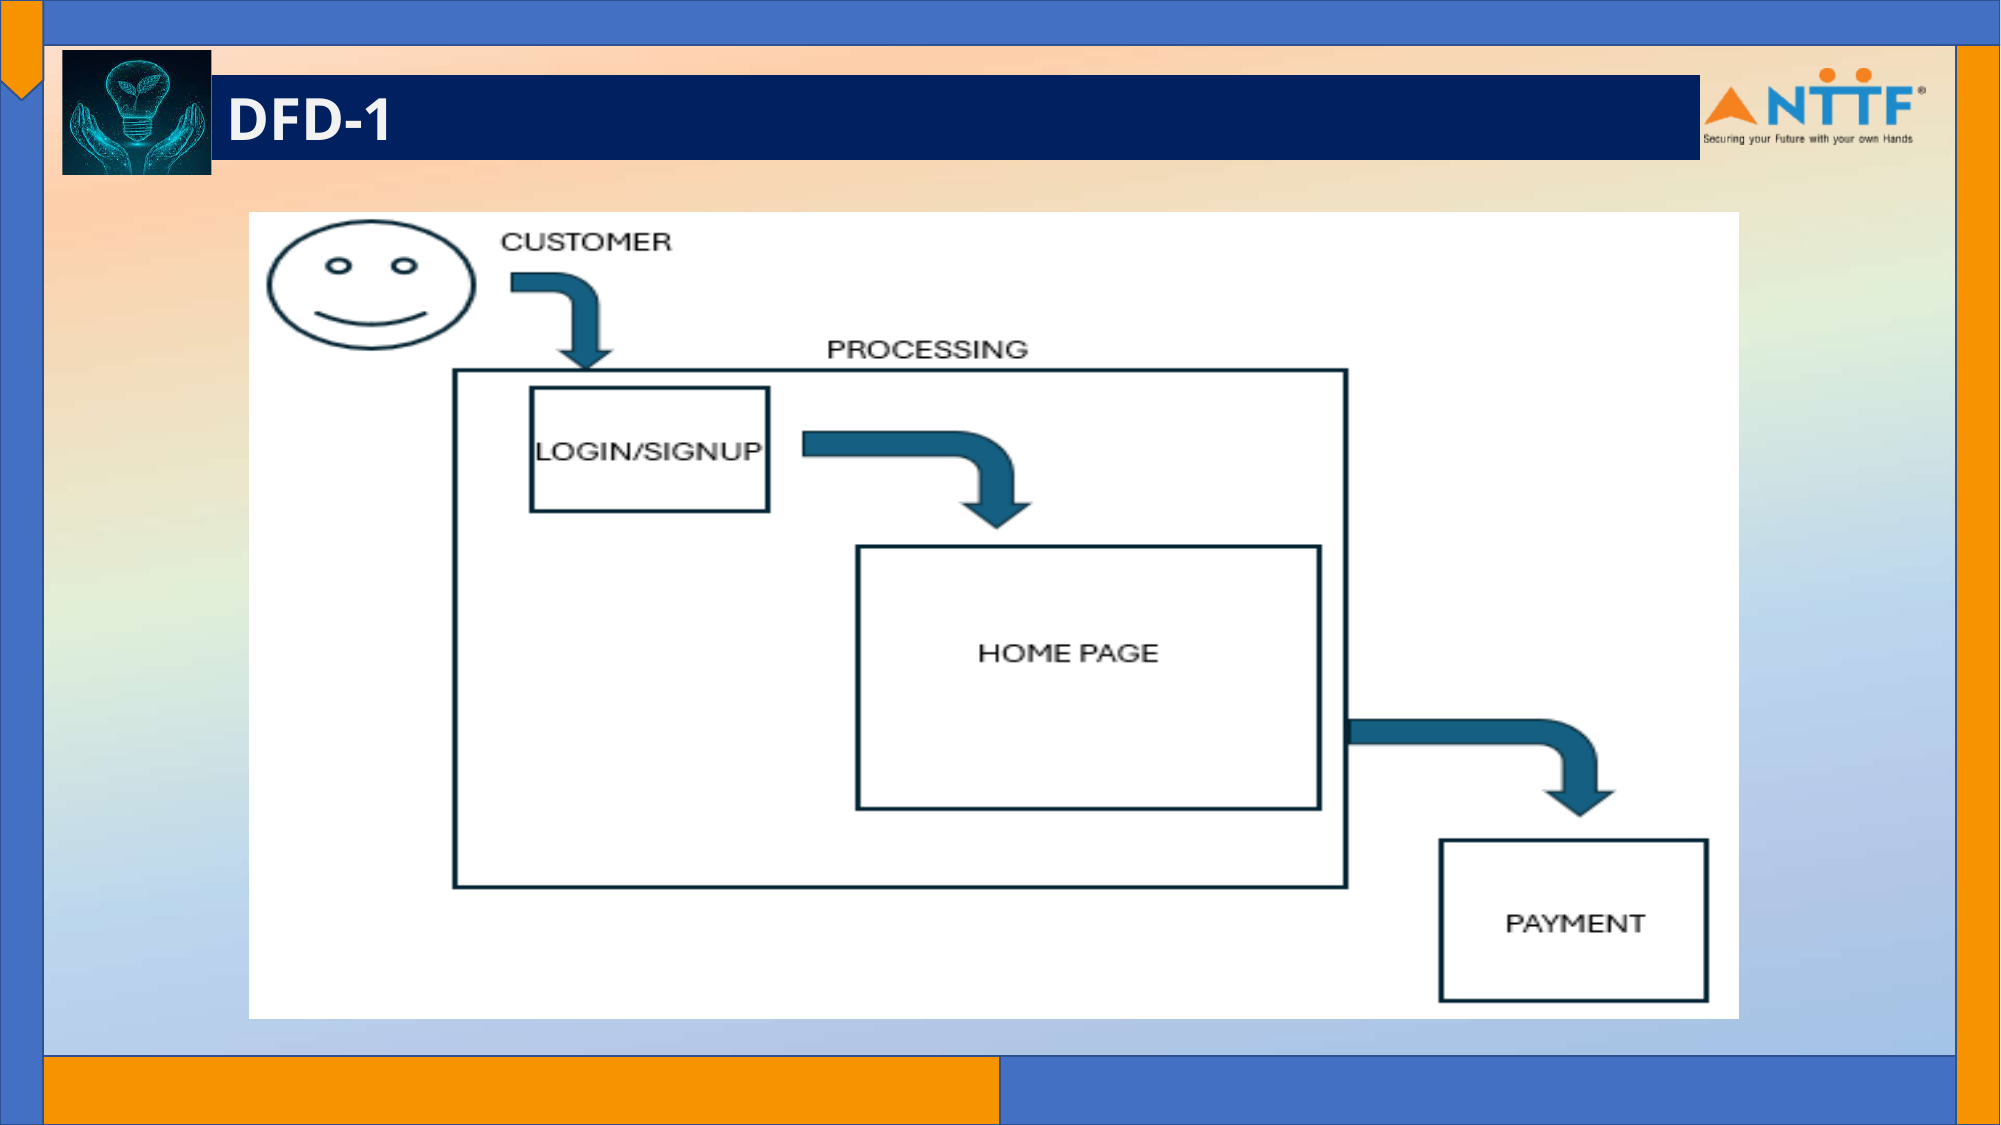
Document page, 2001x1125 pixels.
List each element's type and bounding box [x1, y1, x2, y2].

picture [44, 46, 1955, 1055]
text_box [62, 49, 1701, 176]
